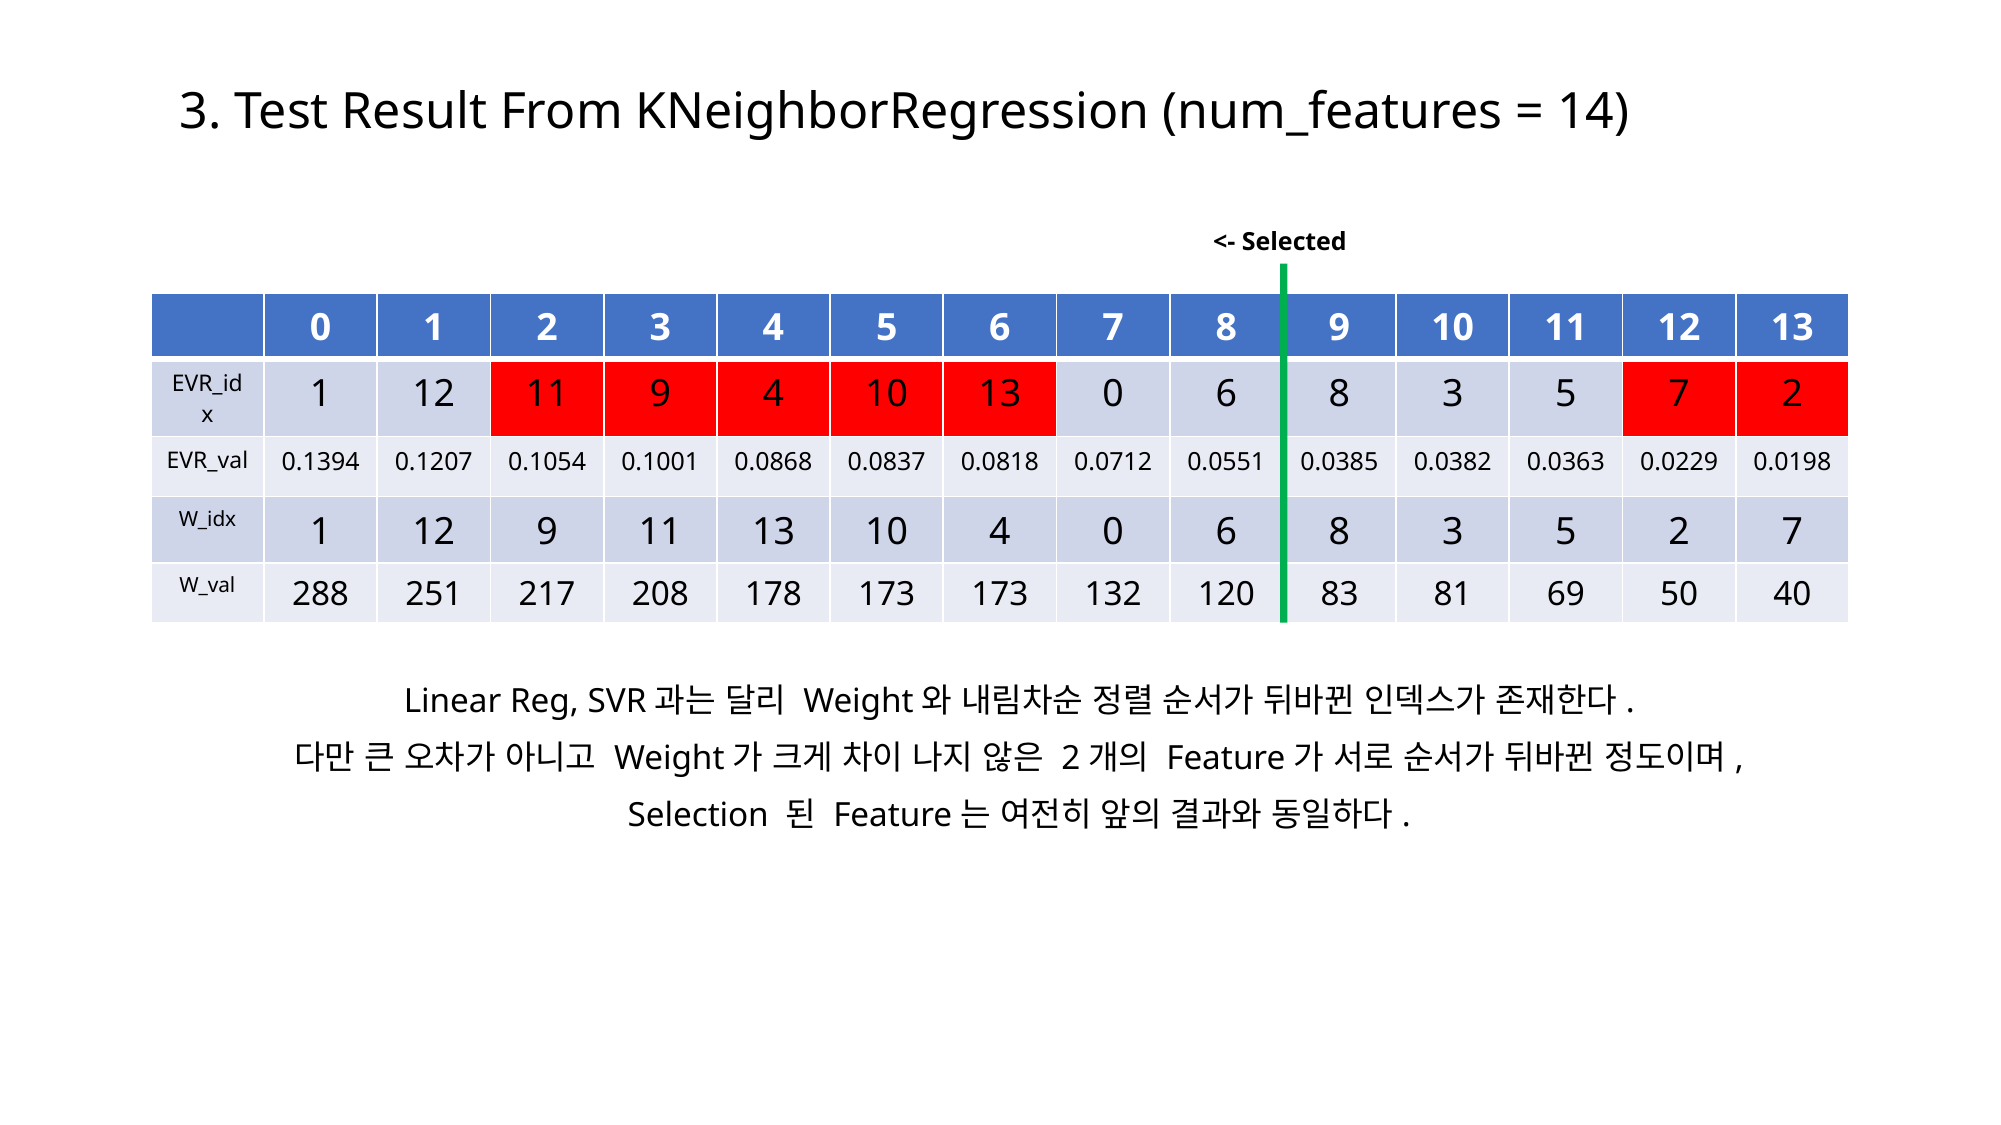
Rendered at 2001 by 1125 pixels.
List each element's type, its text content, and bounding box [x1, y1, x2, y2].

list 3. Test Result From KNeighborRegression (num_features = 14) Linear Reg, SVR과는 달리 Weight와 내림차순 정렬 순서가 뒤바뀐 인덱스가 존재한다. 다만 큰 오차가 아니고 Weight가 크게 차이 나지 않은 2개의 Feature가 서로 순서가 뒤바뀐 정도이며, Selection 된 Feature는 여전히 앞의 결과와 동일하다. [164, 78, 1874, 1012]
table_cell 120 [1171, 564, 1279, 622]
table_header 11 [1510, 294, 1622, 356]
table_header 9 [1288, 294, 1395, 356]
table_cell 217 [491, 564, 603, 622]
table_cell 9 [491, 497, 603, 562]
table_cell 0.0382 [1397, 437, 1508, 496]
table_cell 0.0363 [1510, 437, 1622, 496]
table_cell 12 [378, 362, 490, 436]
table_cell 208 [605, 564, 716, 622]
table_cell 9 [605, 362, 716, 436]
table_header 2 [491, 294, 603, 356]
table_cell 81 [1397, 564, 1508, 622]
table_cell 0.1001 [605, 437, 716, 496]
table_cell 0.0551 [1171, 437, 1279, 496]
table_cell 11 [605, 497, 716, 562]
table_header 7 [1057, 294, 1169, 356]
table_cell 6 [1171, 497, 1279, 562]
table_cell 0.0229 [1623, 437, 1735, 496]
table_cell 178 [718, 564, 829, 622]
table_cell 0 [1057, 362, 1169, 436]
table_cell 4 [718, 362, 829, 436]
table_cell 10 [831, 497, 942, 562]
table_cell 2 [1737, 362, 1848, 436]
table_cell 5 [1510, 362, 1622, 436]
table_cell 0.0385 [1288, 437, 1395, 496]
table_cell 0 [1057, 497, 1169, 562]
table_header 8 [1171, 294, 1279, 356]
table_cell 0.0198 [1737, 437, 1848, 496]
table_header 4 [718, 294, 829, 356]
table_cell EVR_val [152, 437, 263, 496]
table_cell W_val [152, 564, 263, 622]
table_cell 0.1394 [265, 437, 376, 496]
table_cell 3 [1397, 497, 1508, 562]
table_cell 0.0837 [831, 437, 942, 496]
table_header [152, 294, 263, 356]
table_cell 8 [1288, 497, 1395, 562]
table_header 1 [378, 294, 490, 356]
table_cell 251 [378, 564, 490, 622]
table_cell 7 [1737, 497, 1848, 562]
table_header 12 [1623, 294, 1735, 356]
table_cell 40 [1737, 564, 1848, 622]
table_cell 10 [831, 362, 942, 436]
table_header 5 [831, 294, 942, 356]
text_box [1279, 263, 1288, 624]
table_cell 6 [1171, 362, 1279, 436]
table_cell 4 [944, 497, 1056, 562]
table_header 6 [944, 294, 1056, 356]
table_cell 13 [944, 362, 1056, 436]
table_cell 12 [378, 497, 490, 562]
table_cell 0.0712 [1057, 437, 1169, 496]
table_header 3 [605, 294, 716, 356]
table_cell 50 [1623, 564, 1735, 622]
table_cell 1 [265, 497, 376, 562]
table_cell 173 [944, 564, 1056, 622]
table_header 13 [1737, 294, 1848, 356]
table_cell 8 [1288, 362, 1395, 436]
text_box <- Selected [1177, 218, 1382, 263]
table_cell EVR_idx [152, 362, 263, 436]
table_cell 173 [831, 564, 942, 622]
table_cell 69 [1510, 564, 1622, 622]
table_cell 1 [265, 362, 376, 436]
table_cell W_idx [152, 497, 263, 562]
table_cell 5 [1510, 497, 1622, 562]
table_cell 13 [718, 497, 829, 562]
table_cell 11 [491, 362, 603, 436]
table_cell 0.1054 [491, 437, 603, 496]
table_cell 0.1207 [378, 437, 490, 496]
table_cell 288 [265, 564, 376, 622]
table_header 0 [265, 294, 376, 356]
table_cell 0.0868 [718, 437, 829, 496]
table_cell 83 [1288, 564, 1395, 622]
table_cell 3 [1397, 362, 1508, 436]
table_header 10 [1397, 294, 1508, 356]
table_cell 2 [1623, 497, 1735, 562]
table_cell 7 [1623, 362, 1735, 436]
table_cell 132 [1057, 564, 1169, 622]
table_cell 0.0818 [944, 437, 1056, 496]
